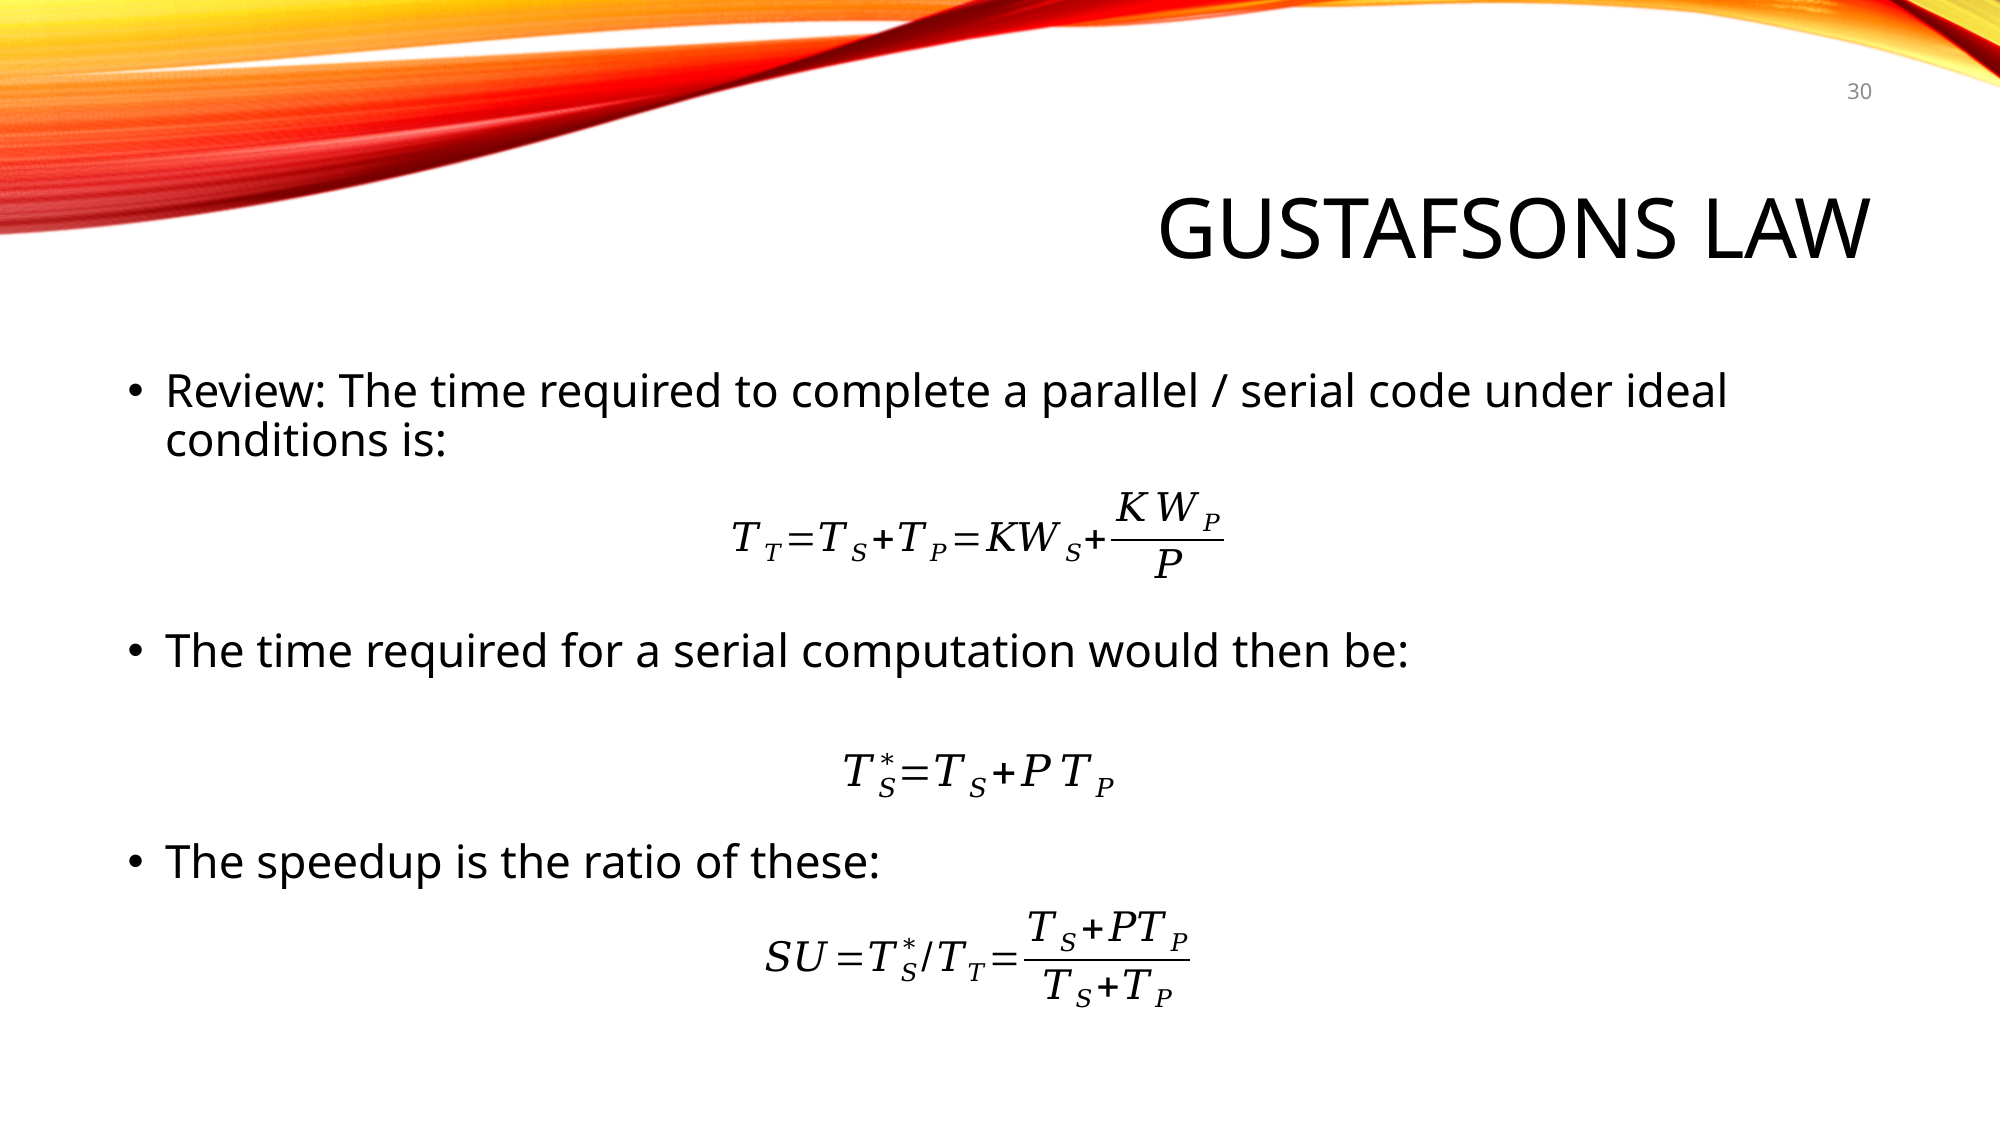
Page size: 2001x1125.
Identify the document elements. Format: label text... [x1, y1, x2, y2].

picture [0, 0, 2000, 237]
slide_number 30 [1437, 62, 1888, 123]
title GUSTAFSONS LAW [474, 125, 1888, 338]
list Review: The time required to complete a parallel / serial code under ideal conditions is: The time required for a serial computation would then be: The speedup is the ratio of these: [112, 360, 1888, 1021]
